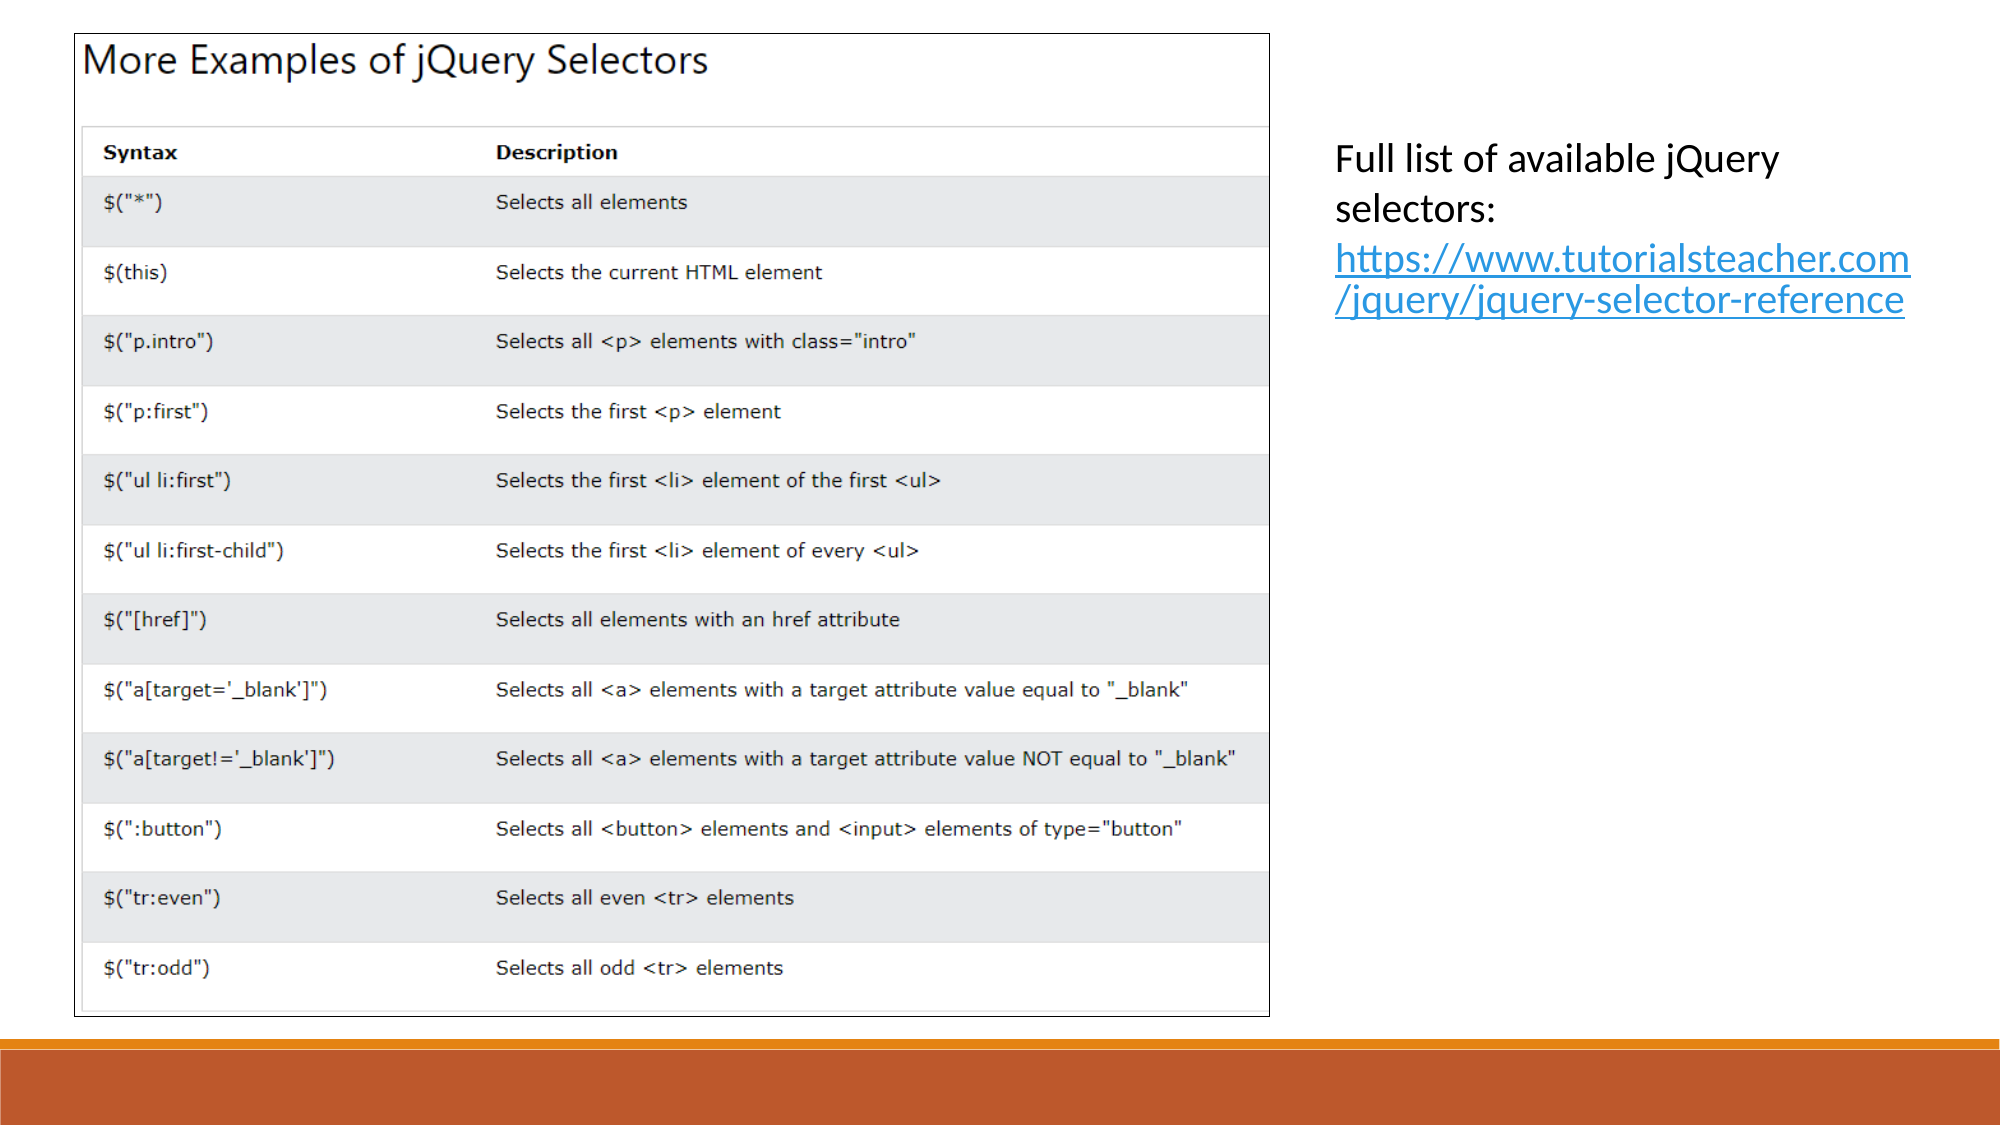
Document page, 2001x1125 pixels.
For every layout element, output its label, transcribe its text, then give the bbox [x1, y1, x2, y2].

picture [73, 32, 1270, 1018]
text_box Full list of available jQuery selectors: https://www.tutorialsteacher.com/jquery/jquery-selector-reference [1320, 123, 1941, 338]
